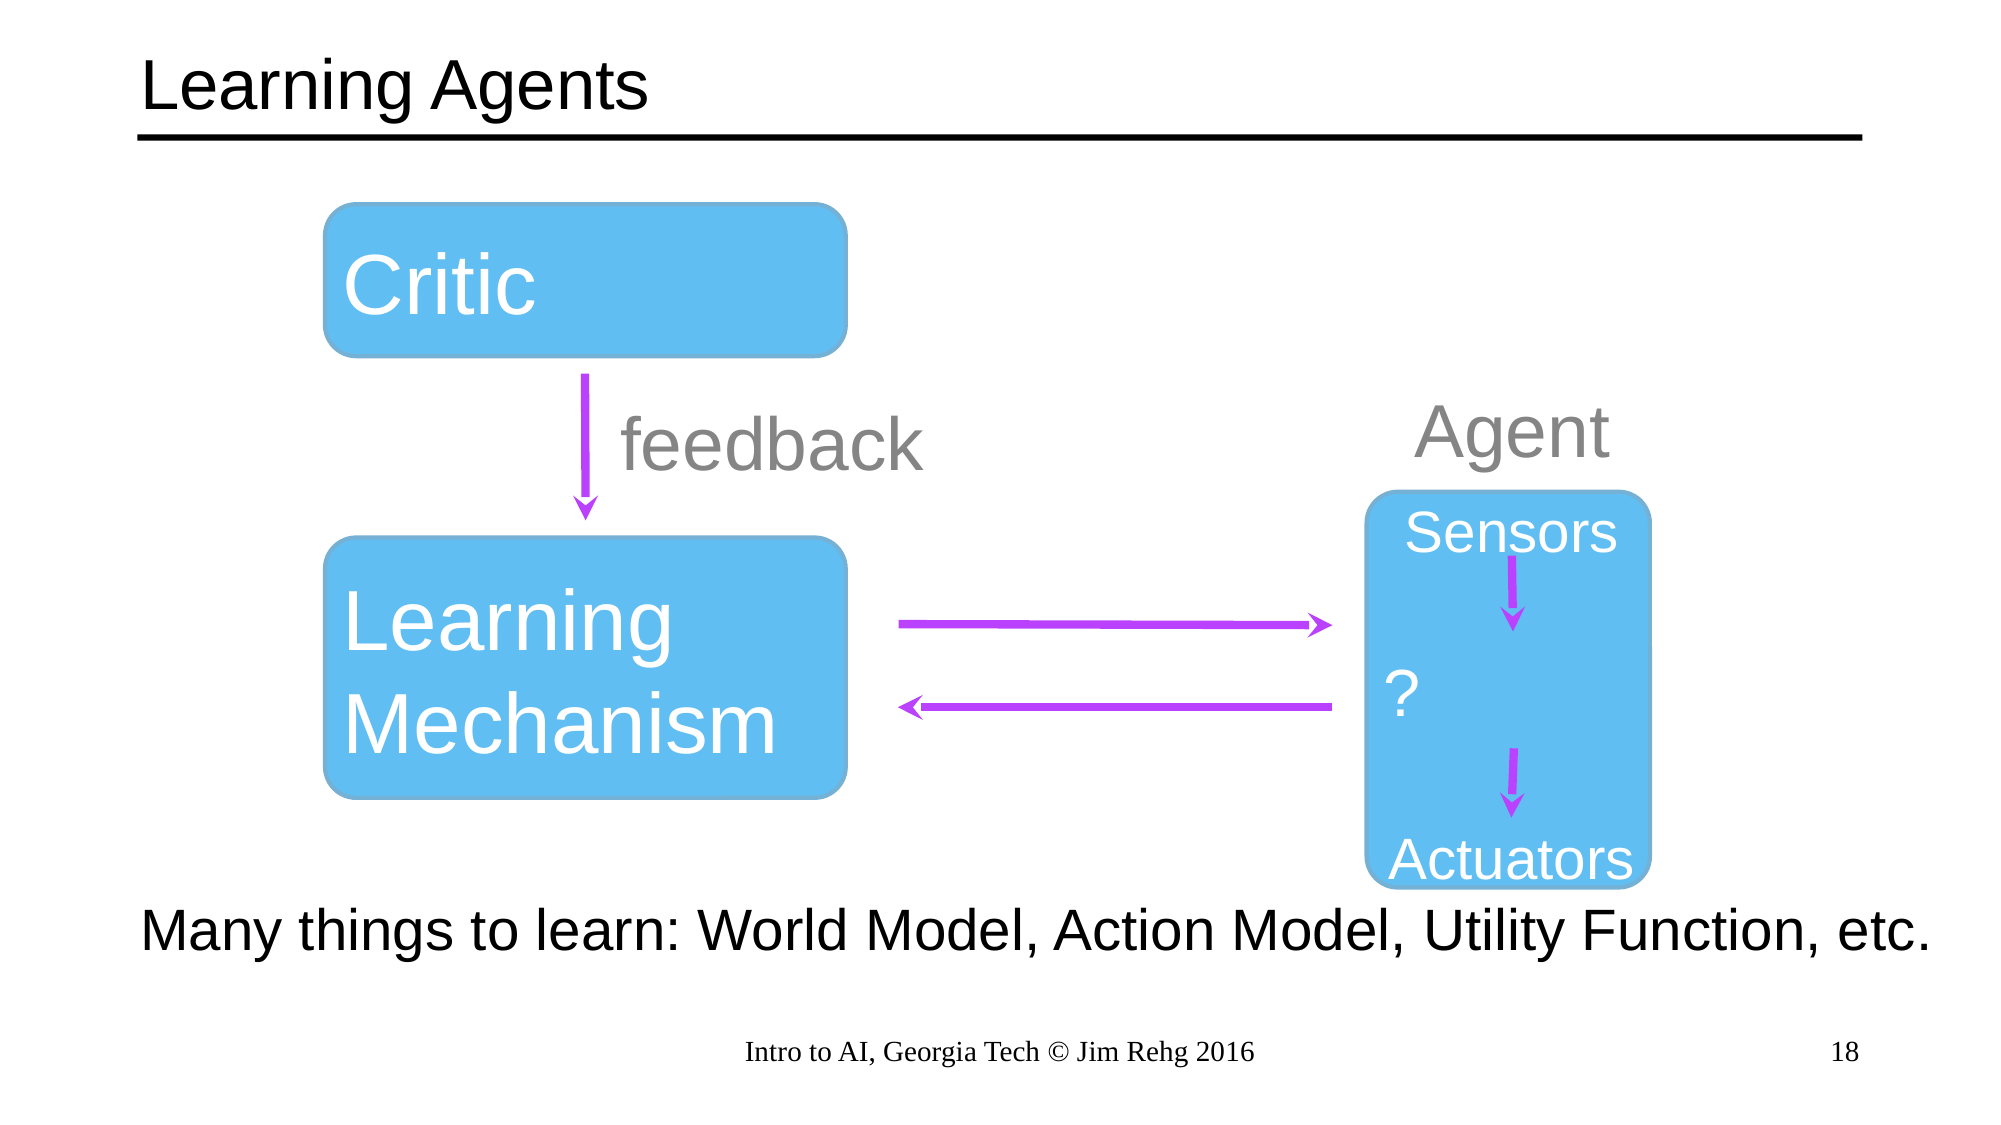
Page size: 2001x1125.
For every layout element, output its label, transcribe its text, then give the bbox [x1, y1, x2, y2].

text_box [1505, 804, 1519, 812]
list Many things to learn: World Model, Action Model, Utility Function, etc. [125, 149, 1963, 1013]
footer Intro to AI, Georgia Tech © Jim Rehg 2016 [683, 1024, 1317, 1101]
text_box Sensors [1396, 485, 1628, 573]
text_box [1506, 618, 1520, 632]
text_box Actuators [1380, 812, 1644, 900]
text_box Critic [324, 204, 846, 357]
slide_number 18 [1433, 1024, 1876, 1101]
text_box Learning Mechanism [324, 537, 846, 798]
text_box ? [1366, 491, 1650, 882]
title Learning Agents [125, 12, 1875, 149]
text_box feedback [611, 387, 933, 494]
text_box [1320, 618, 1333, 632]
text_box Agent [1405, 373, 1619, 481]
text_box [897, 701, 911, 714]
text_box [579, 508, 592, 521]
